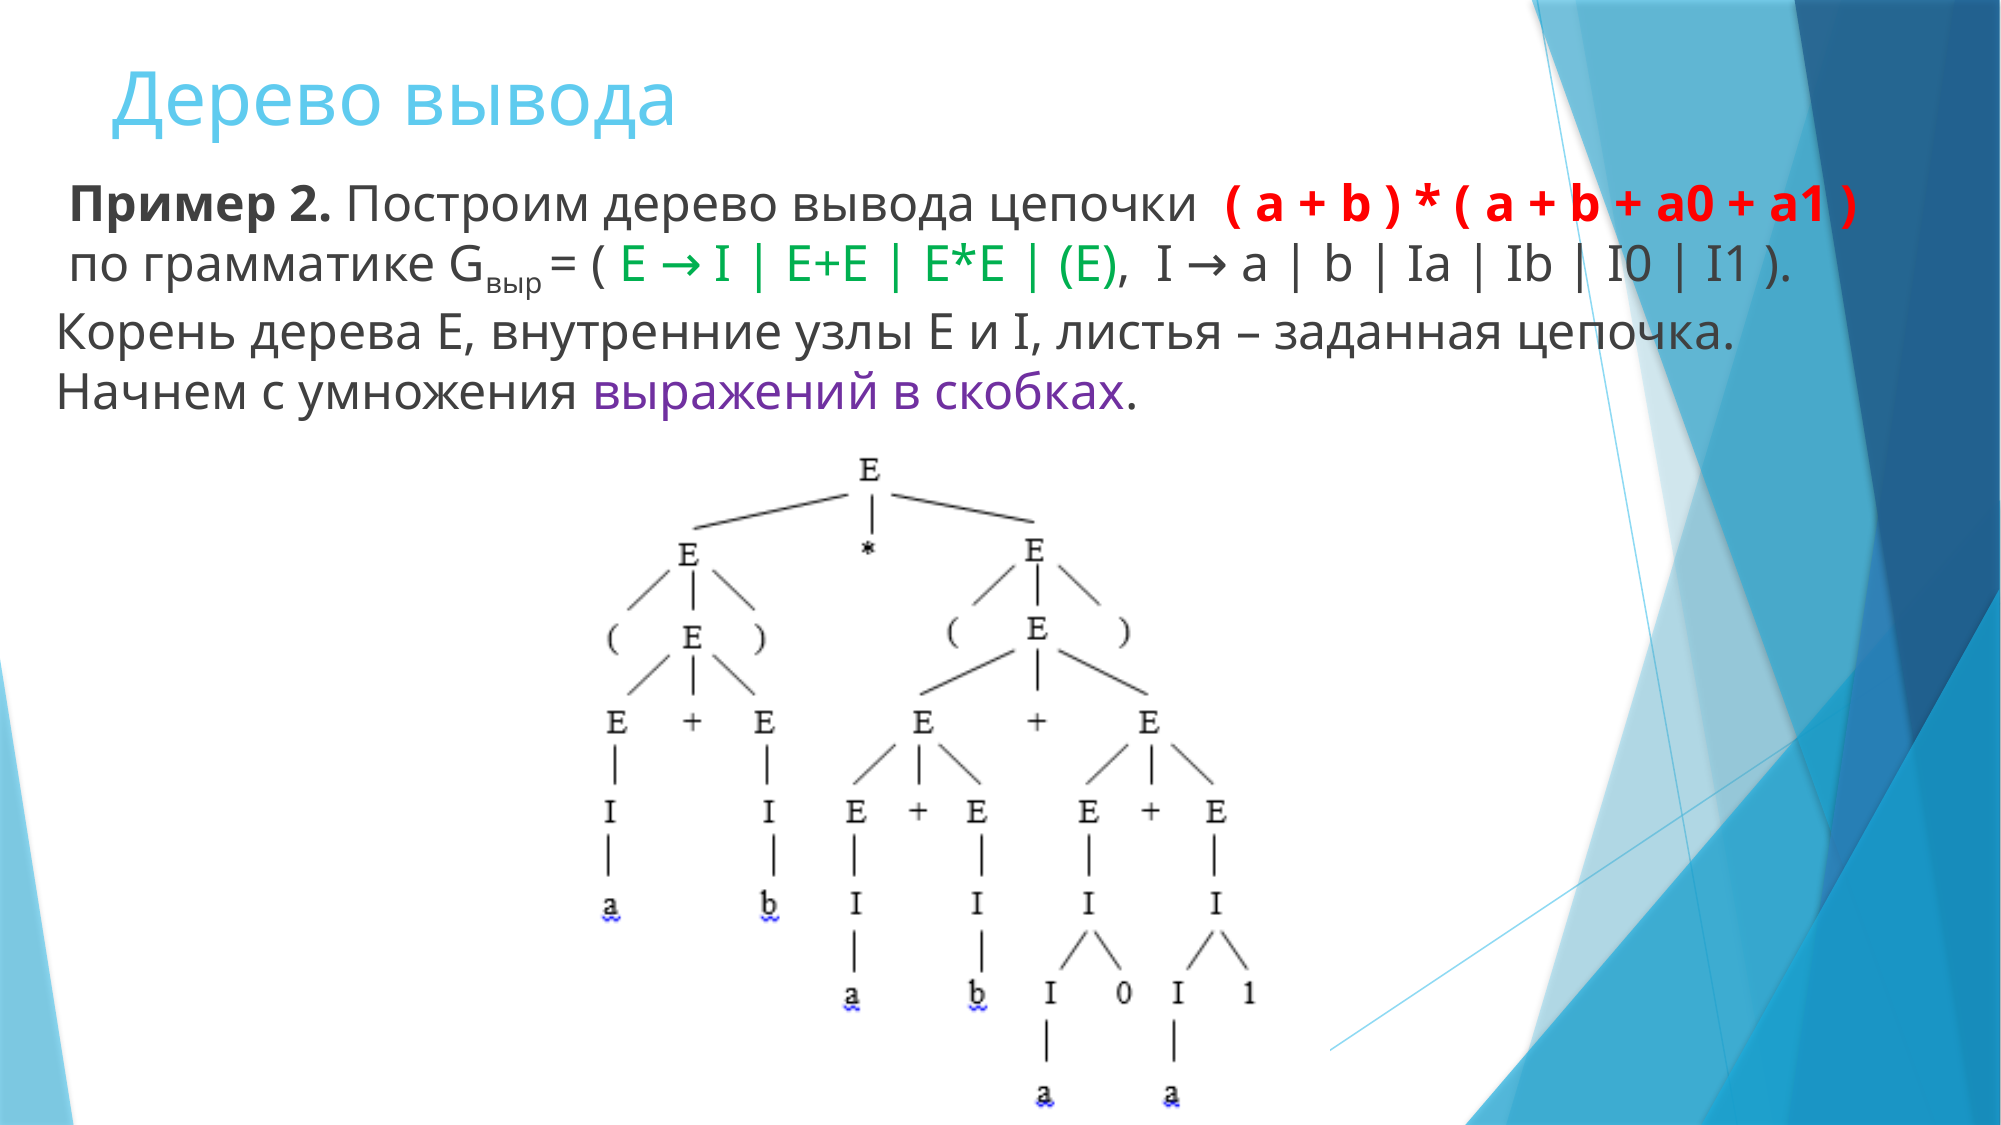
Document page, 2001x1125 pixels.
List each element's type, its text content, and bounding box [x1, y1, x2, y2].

picture [486, 449, 1330, 1125]
title Дерево вывода [97, 43, 1508, 163]
list Пример 2. Построим дерево вывода цепочки ( a + b ) * ( a + b + a0 + a1 ) по грамматике Gвыр = ( E → I | E+E | E*E | (E), I → a | b | Ia | Ib | I0 | I1 ). Корень дерева Е, внутренние узлы E и I, листья – заданная цепочка. Начнем с умножения выражений в скобках. [40, 163, 1878, 555]
